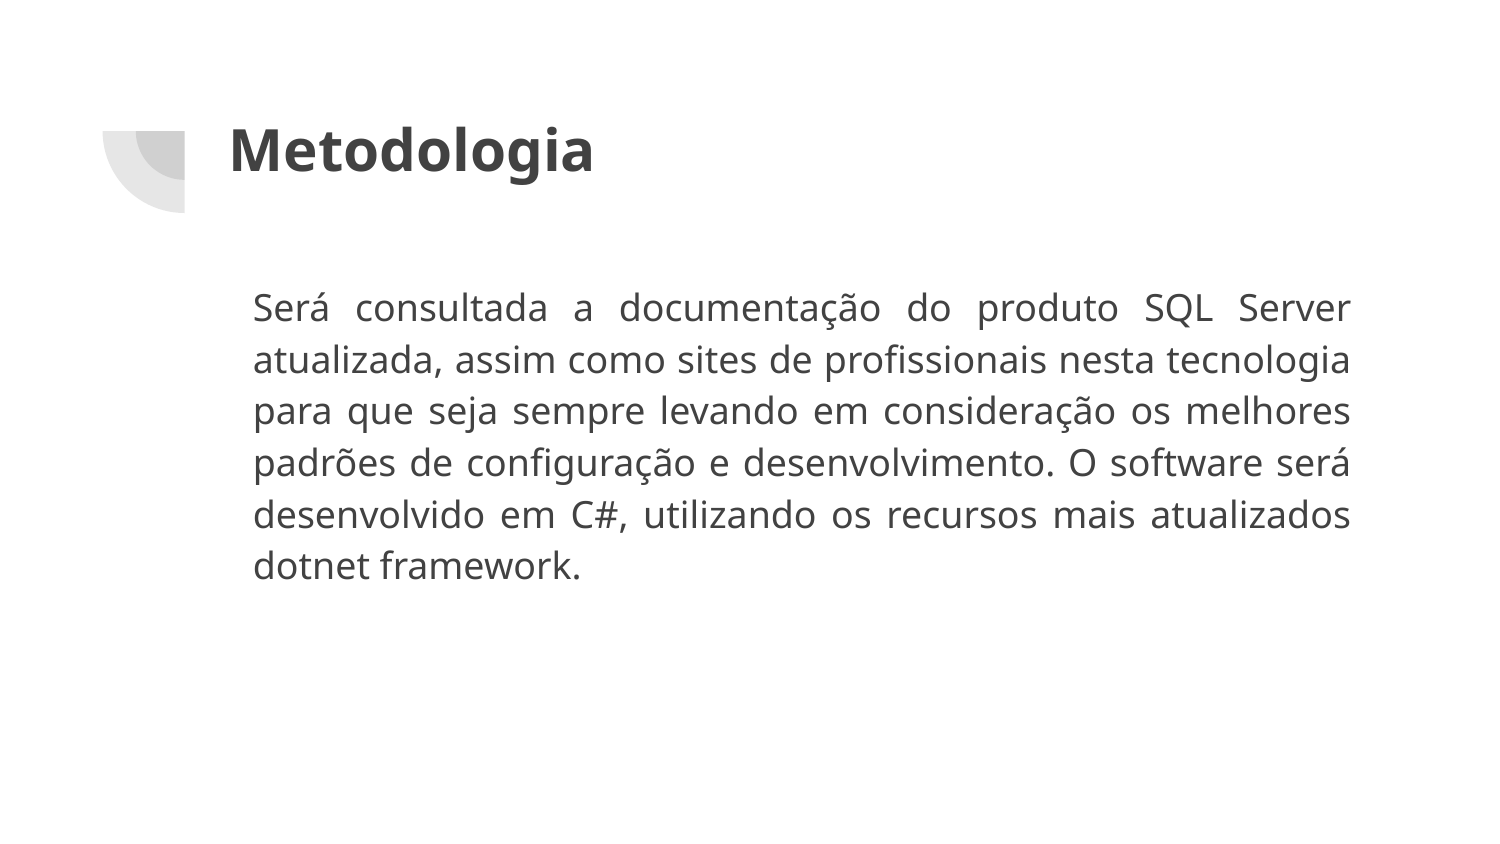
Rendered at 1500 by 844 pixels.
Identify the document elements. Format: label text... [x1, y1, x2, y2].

title Metodologia [213, 98, 1368, 262]
list Será consultada a documentação do produto SQL Server atualizada, assim como sites de profissionais nesta tecnologia para que seja sempre levando em consideração os melhores padrões de configuração e desenvolvimento. O software será desenvolvido em C#, utilizando os recursos mais atualizados dotnet framework. [213, 262, 1368, 680]
